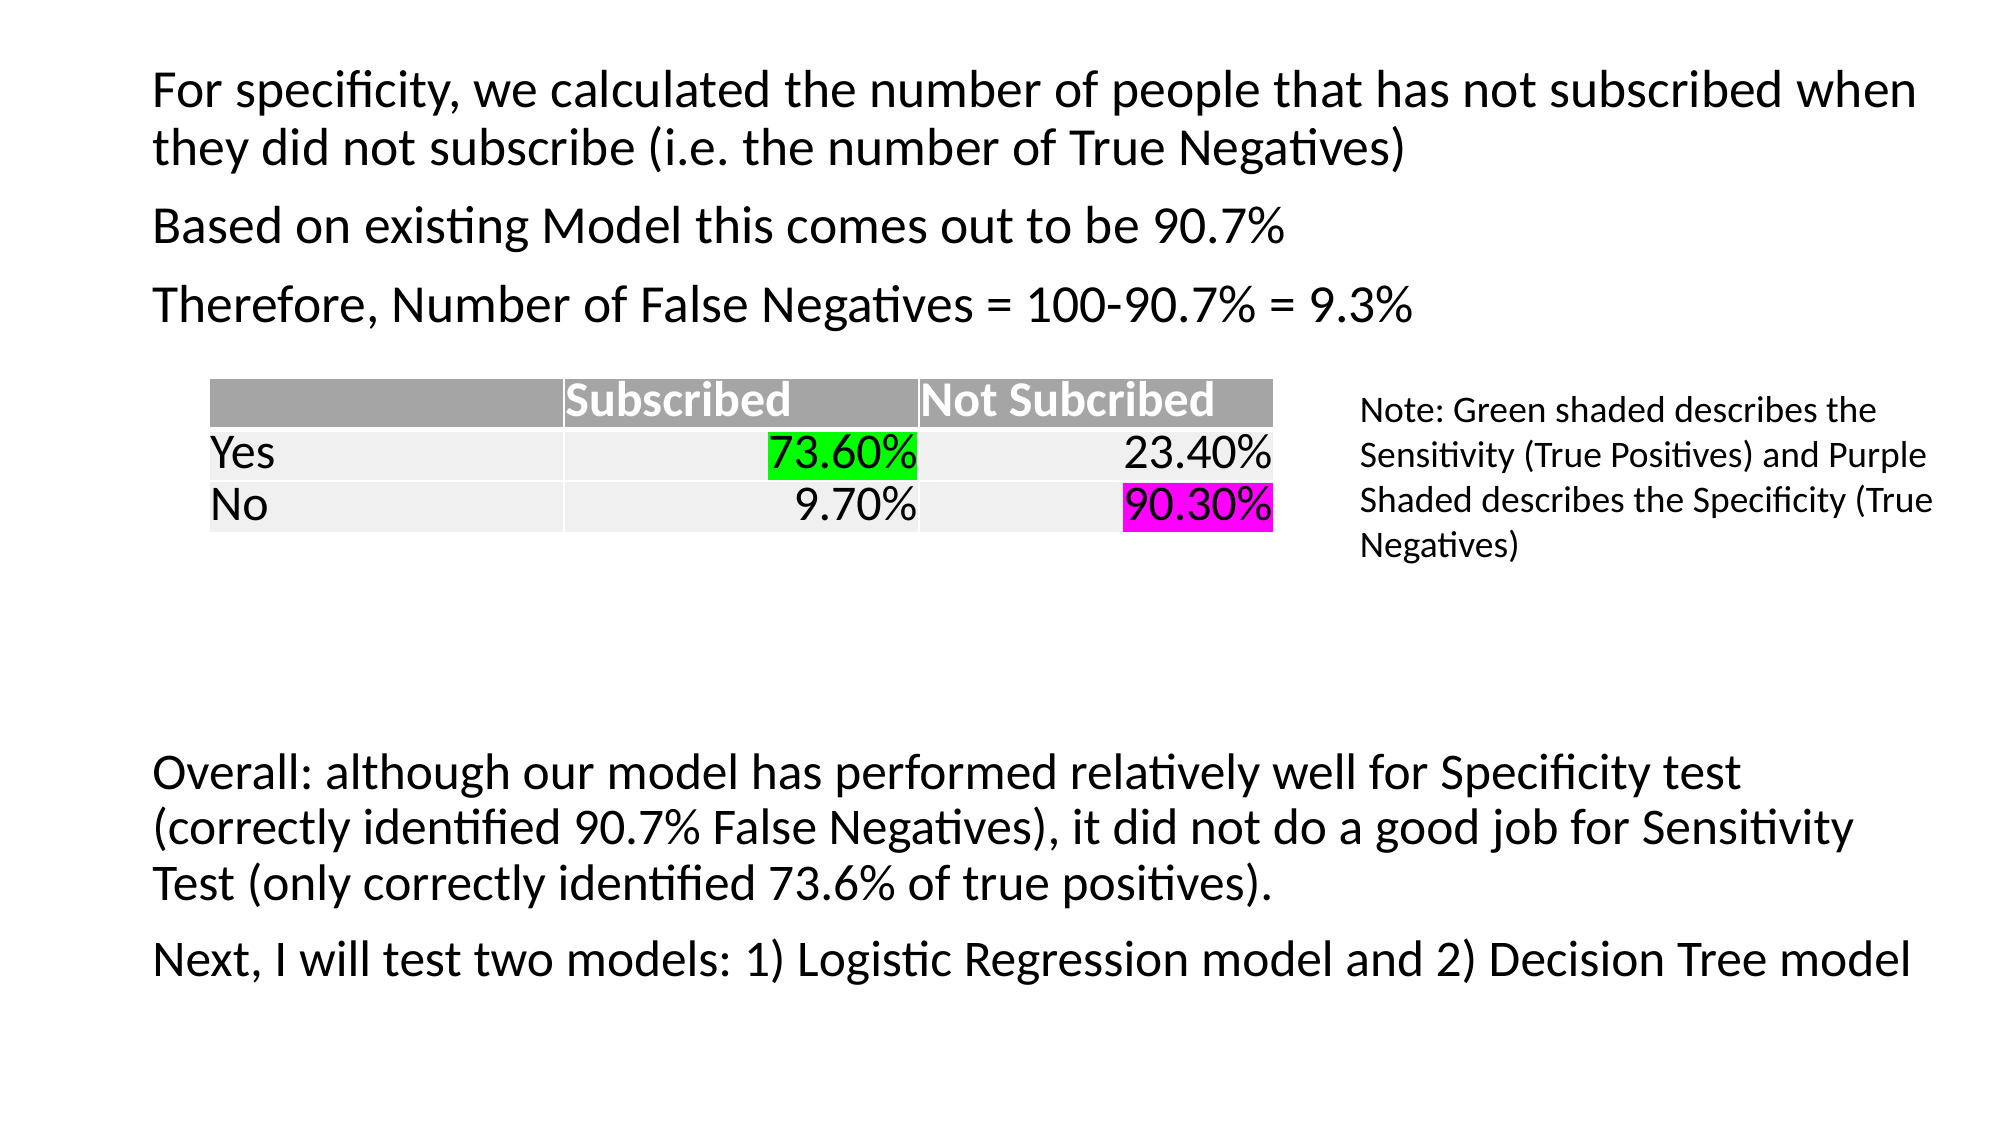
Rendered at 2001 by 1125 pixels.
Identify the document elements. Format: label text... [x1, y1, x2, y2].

table_cell Yes [210, 432, 563, 480]
table_cell 90.30% [920, 482, 1273, 532]
table_header [210, 379, 563, 427]
table_header Subscribed [565, 379, 918, 427]
table_header Not Subcribed [920, 379, 1273, 427]
table_cell 9.70% [565, 482, 918, 532]
table_cell 73.60% [565, 432, 918, 480]
table_cell 23.40% [920, 432, 1273, 480]
table_cell No [210, 482, 563, 532]
list For specificity, we calculated the number of people that has not subscribed when they did not subscribe (i.e. the number of True Negatives) Based on existing Model this comes out to be 90.7% Therefore, Number of False Negatives = 100-90.7% = 9.3% Overall: although our model has performed relatively well for Specificity test (correctly identified 90.7% False Negatives), it did not do a good job for Sensitivity Test (only correctly identified 73.6% of true positives). Next, I will test two models: 1) Logistic Regression model and 2) Decision Tree model [137, 53, 1937, 1014]
text_box Note: Green shaded describes the Sensitivity (True Positives) and Purple Shaded describes the Specificity (True Negatives) [1345, 377, 1955, 618]
